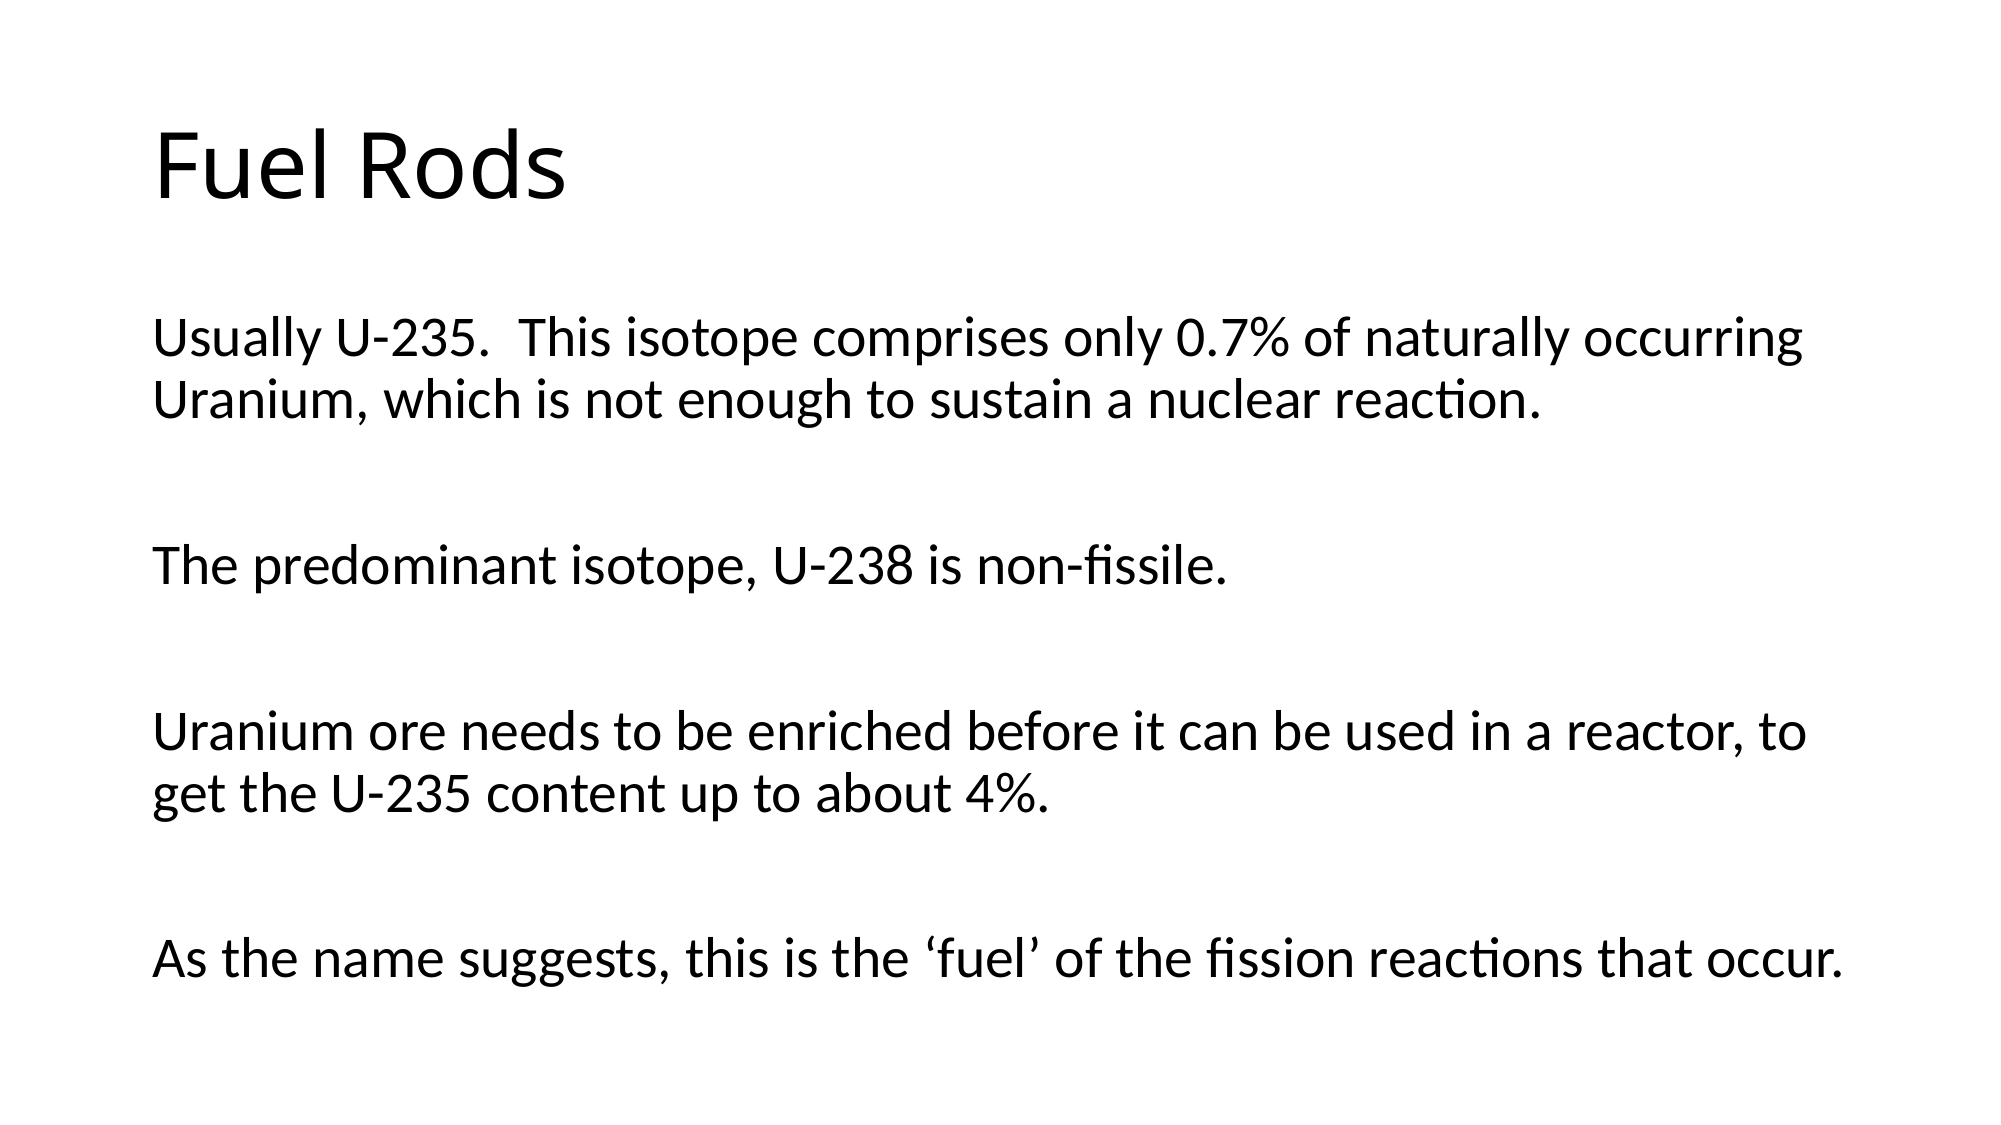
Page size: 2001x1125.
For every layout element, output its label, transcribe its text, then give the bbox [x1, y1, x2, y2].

title Fuel Rods [137, 59, 1863, 278]
list Usually U-235. This isotope comprises only 0.7% of naturally occurring Uranium, which is not enough to sustain a nuclear reaction. The predominant isotope, U-238 is non-fissile. Uranium ore needs to be enriched before it can be used in a reactor, to get the U-235 content up to about 4%. As the name suggests, this is the ‘fuel’ of the fission reactions that occur. [137, 299, 1863, 1014]
